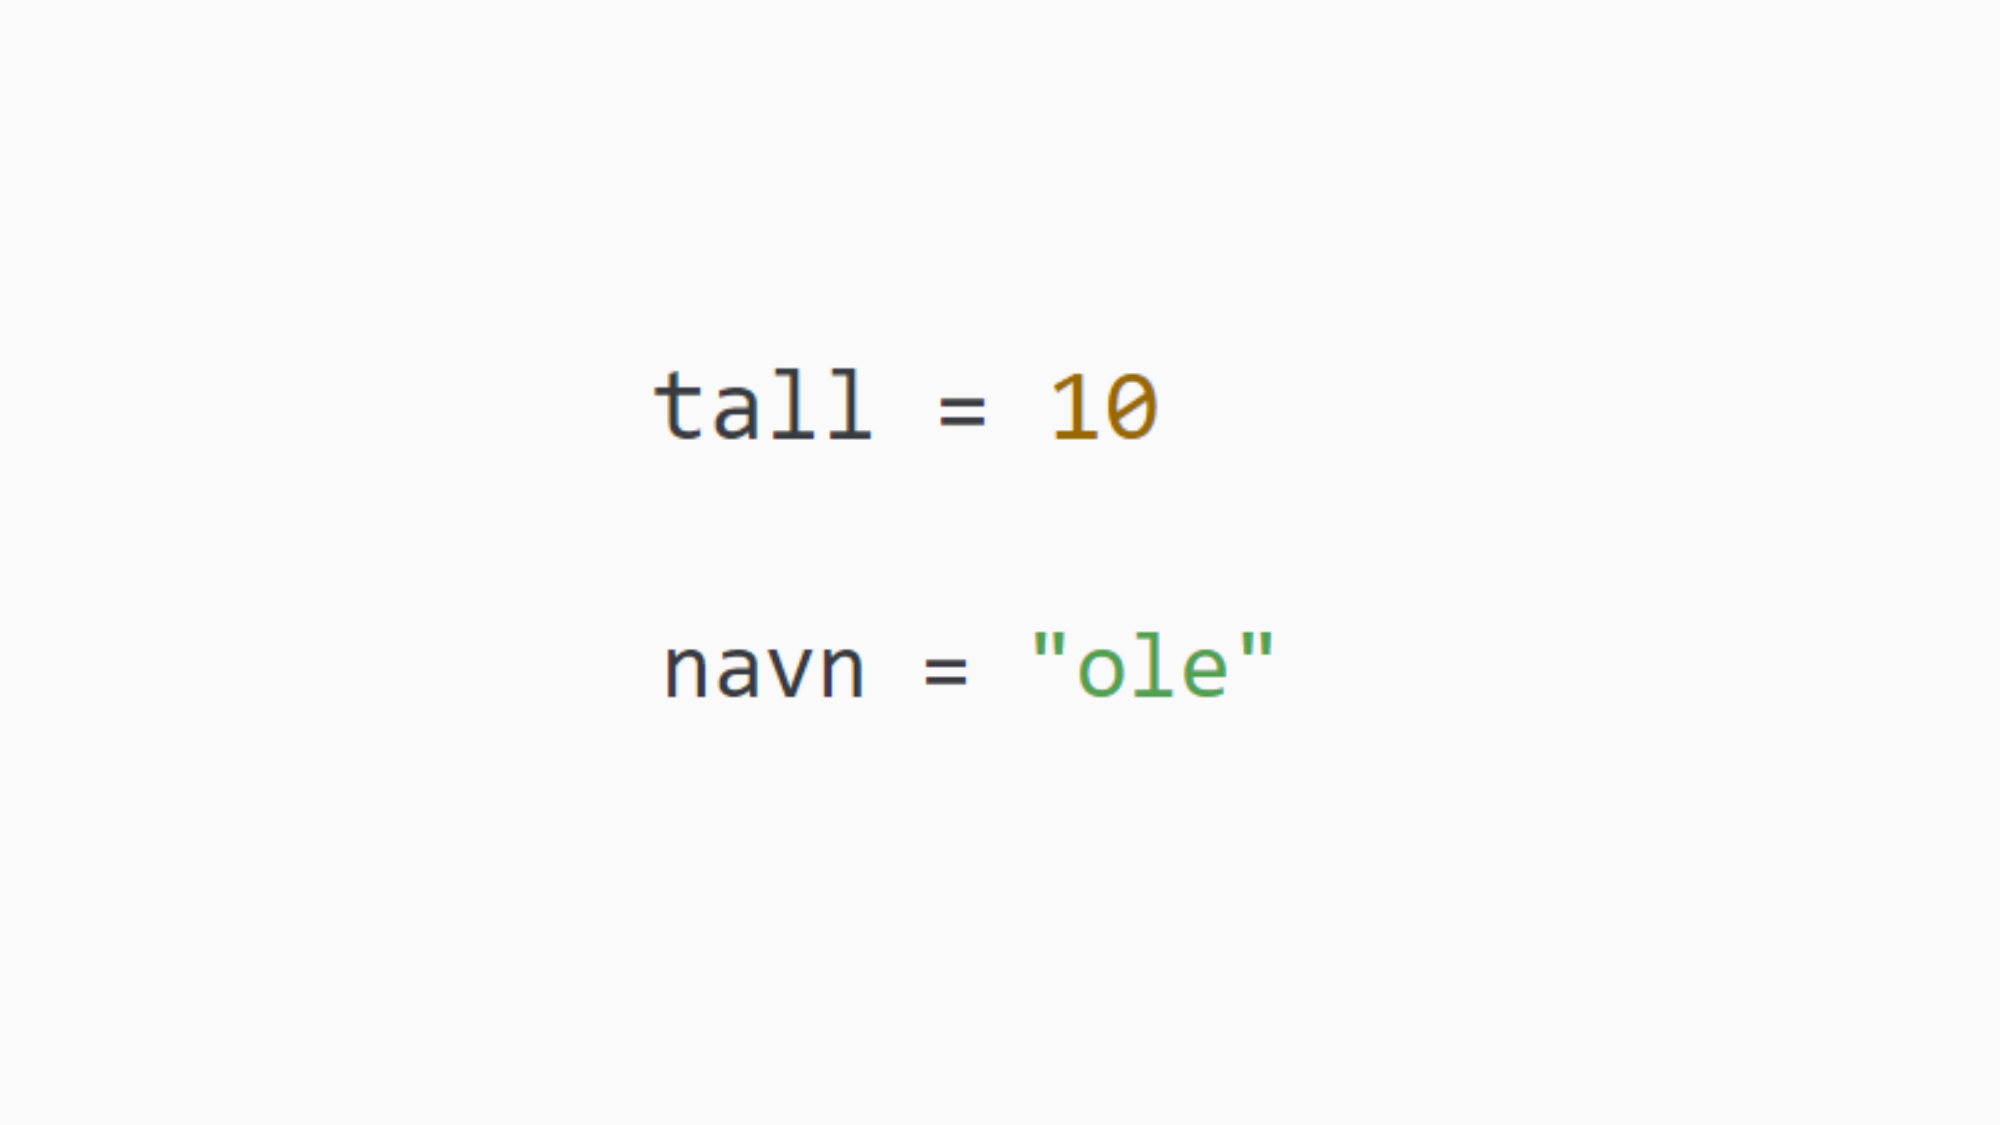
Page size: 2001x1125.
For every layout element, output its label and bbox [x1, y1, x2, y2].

picture [620, 334, 1231, 486]
picture [639, 598, 1361, 750]
